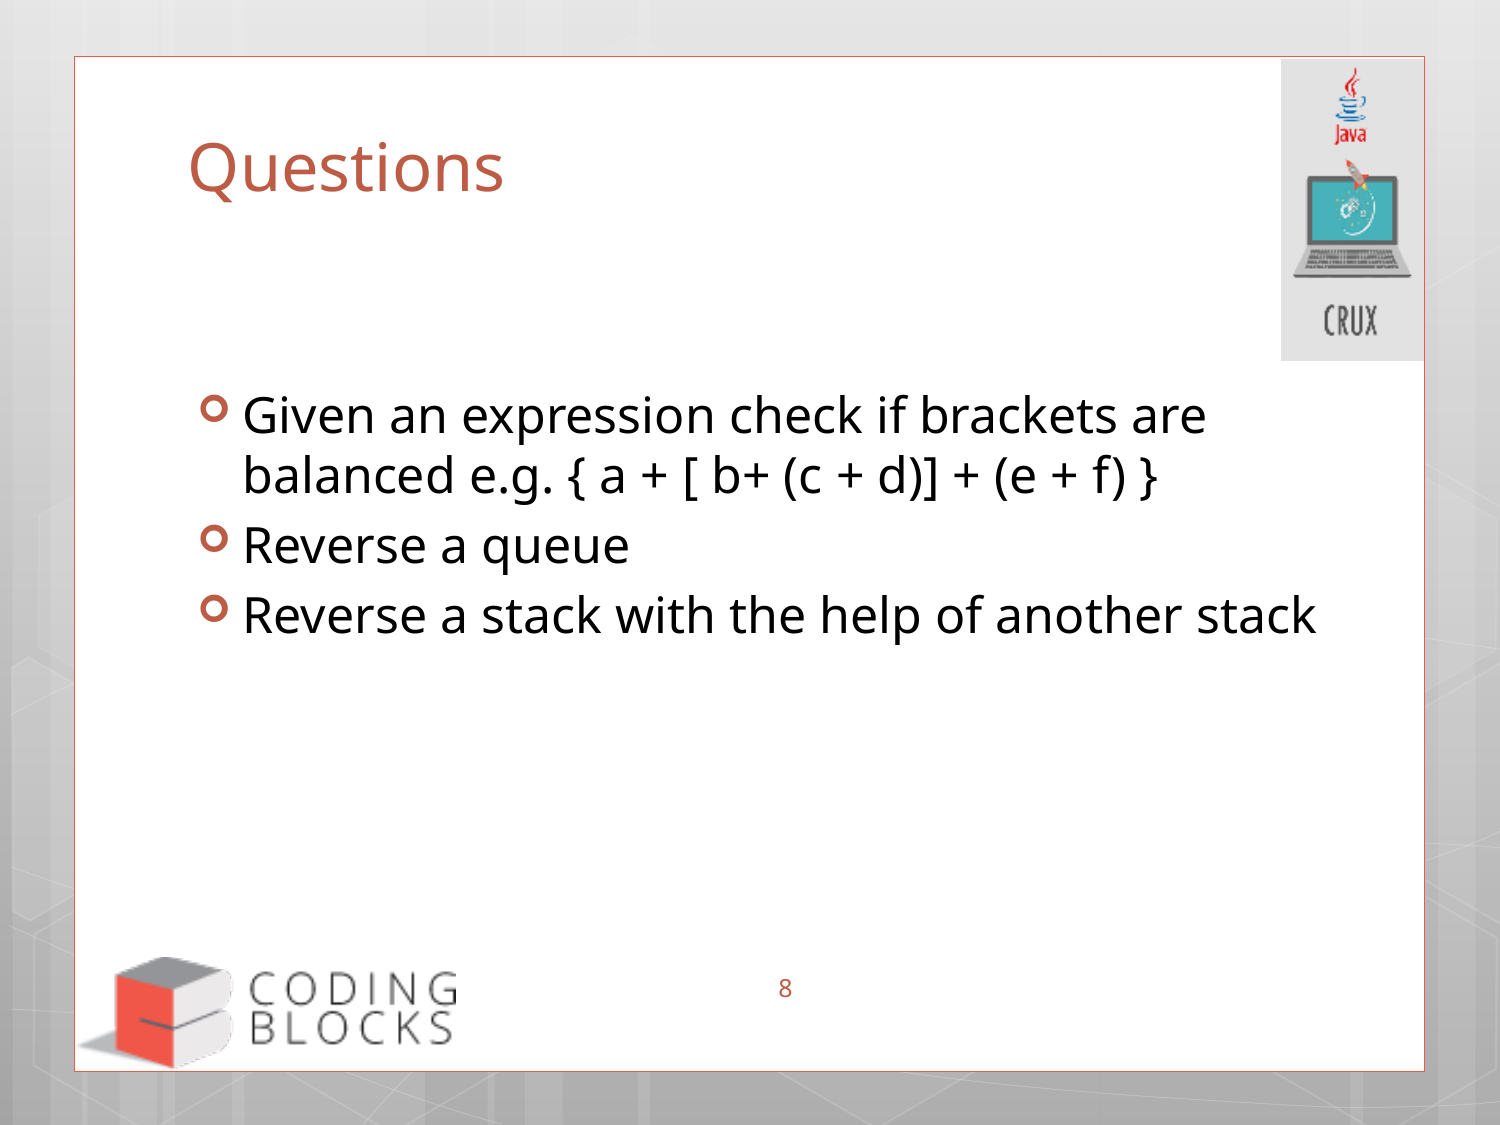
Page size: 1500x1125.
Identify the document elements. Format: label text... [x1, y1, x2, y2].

title Questions [172, 118, 1352, 213]
list Given an expression check if brackets are balanced e.g. { a + [ b+ (c + d)] + (e + f) } Reverse a queue Reverse a stack with the help of another stack [171, 236, 1351, 957]
picture [1281, 59, 1424, 361]
footer 8 [763, 960, 1352, 1020]
picture [74, 957, 456, 1071]
